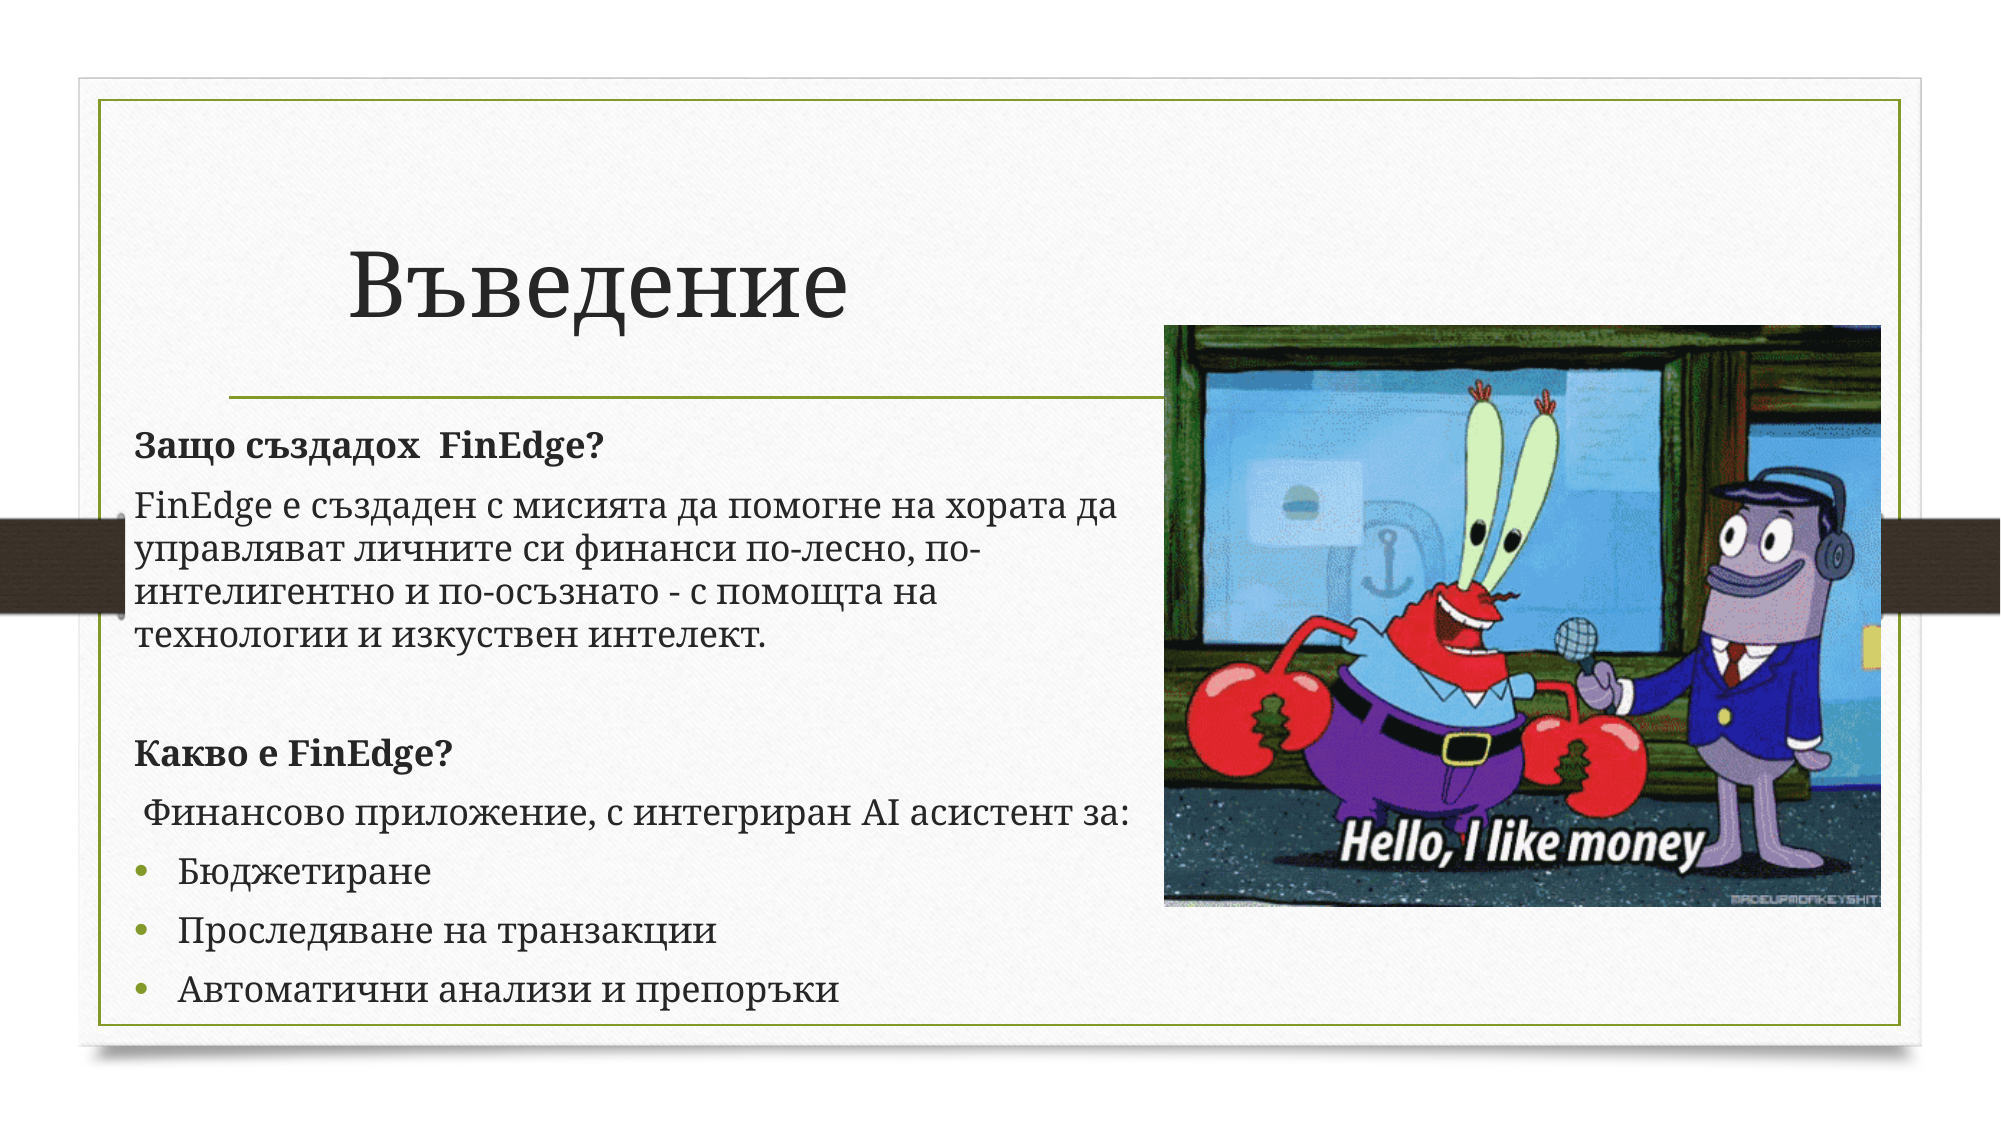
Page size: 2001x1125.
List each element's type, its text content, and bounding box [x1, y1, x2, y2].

list Защо създадох FinEdge? FinEdge е създаден с мисията да помогне на хората да управляват личните си финанси по-лесно, по-интелигентно и по-осъзнато - с помощта на технологии и изкуствен интелект. Какво е FinEdge? Финансово приложение, с интегриран AI асистент за: Бюджетиране Проследяване на транзакции Автоматични анализи и препоръки [119, 415, 1147, 1034]
title Въведение [85, 160, 1113, 401]
picture [0, 0, 2001, 1125]
